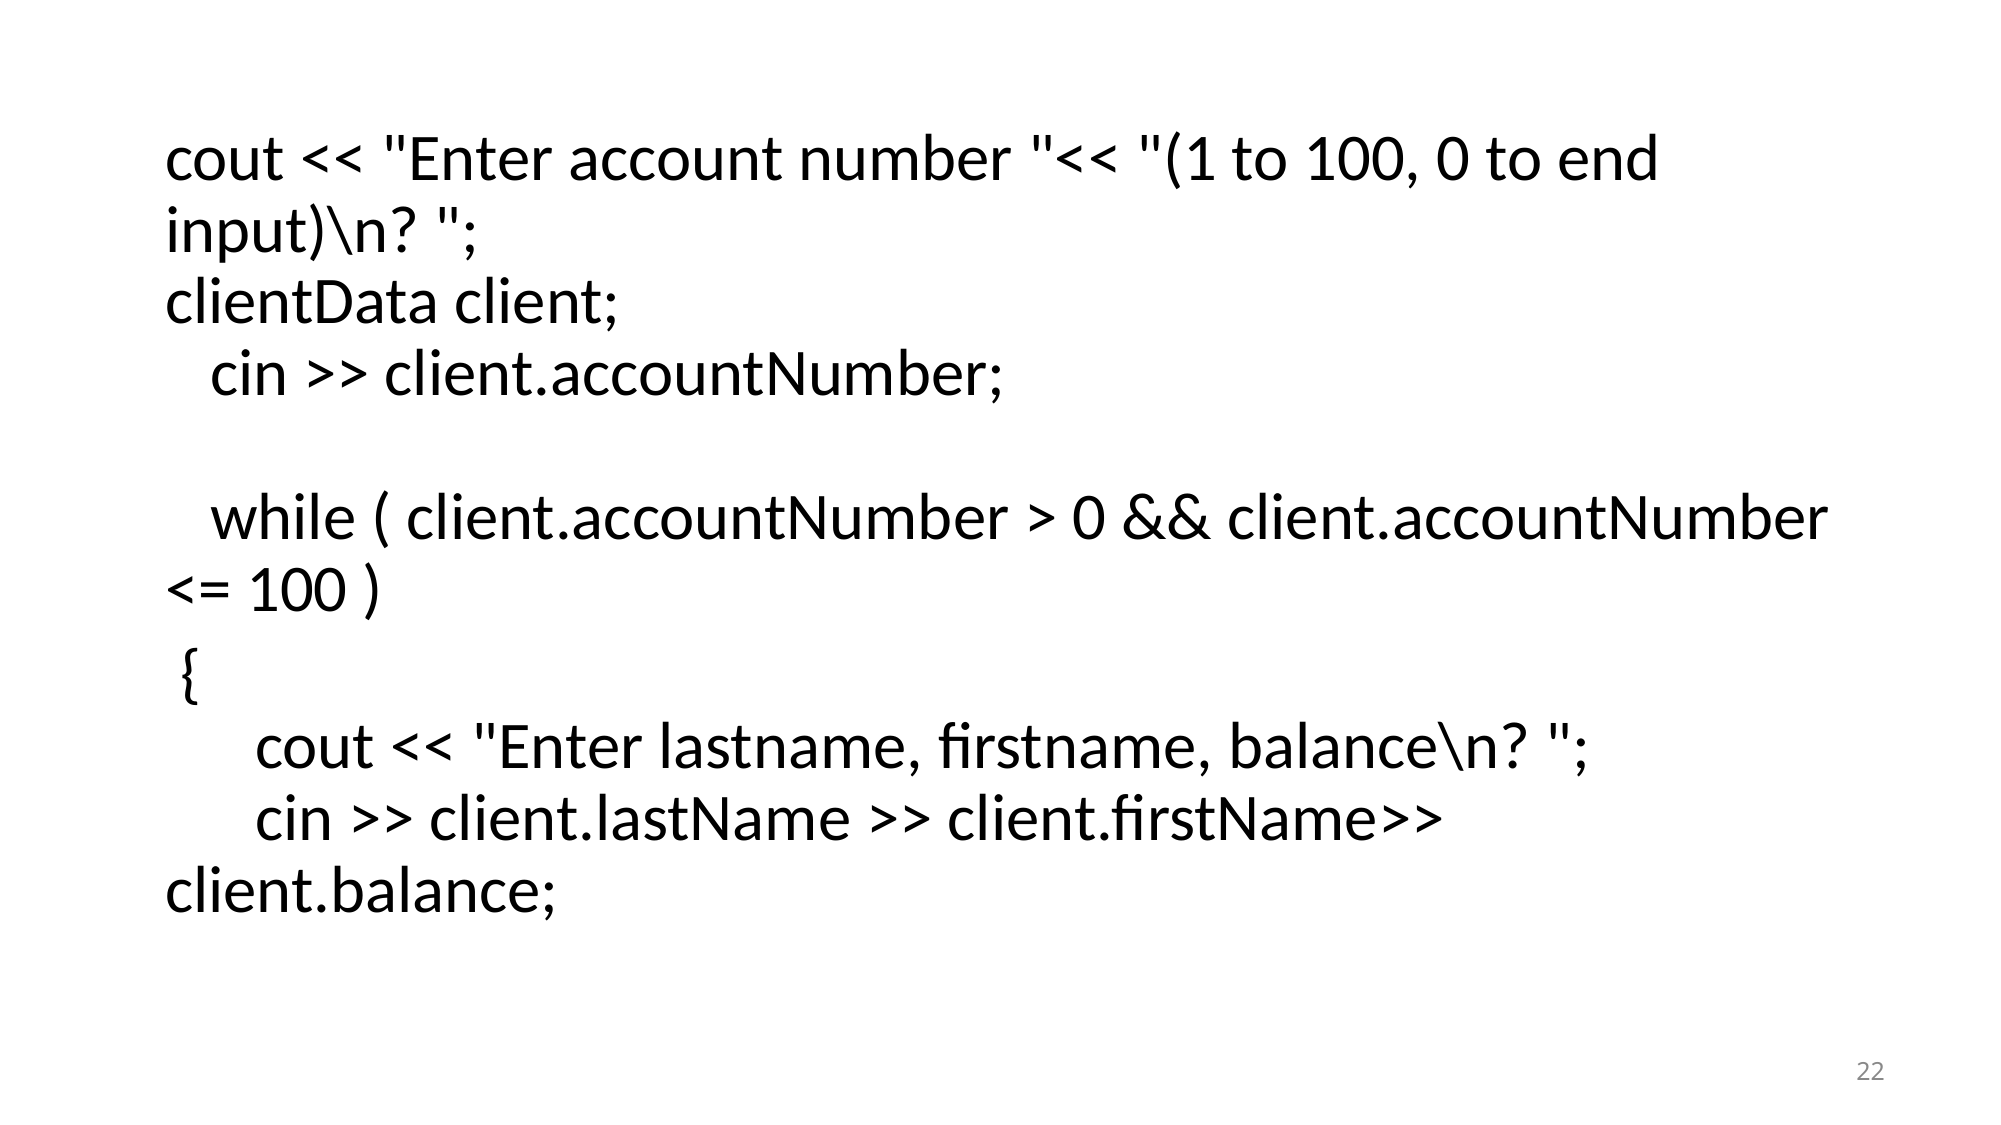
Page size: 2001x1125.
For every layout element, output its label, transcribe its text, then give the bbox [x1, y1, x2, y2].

list cout << "Enter account number "<< "(1 to 100, 0 to end input)\n? "; clientData client; cin >> client.accountNumber; while ( client.accountNumber > 0 && client.accountNumber <= 100 ) { cout << "Enter lastname, firstname, balance\n? "; cin >> client.lastName >> client.firstName>> client.balance; [150, 115, 1849, 950]
title [99, 45, 1900, 233]
text_box 22 [1433, 1042, 1900, 1103]
